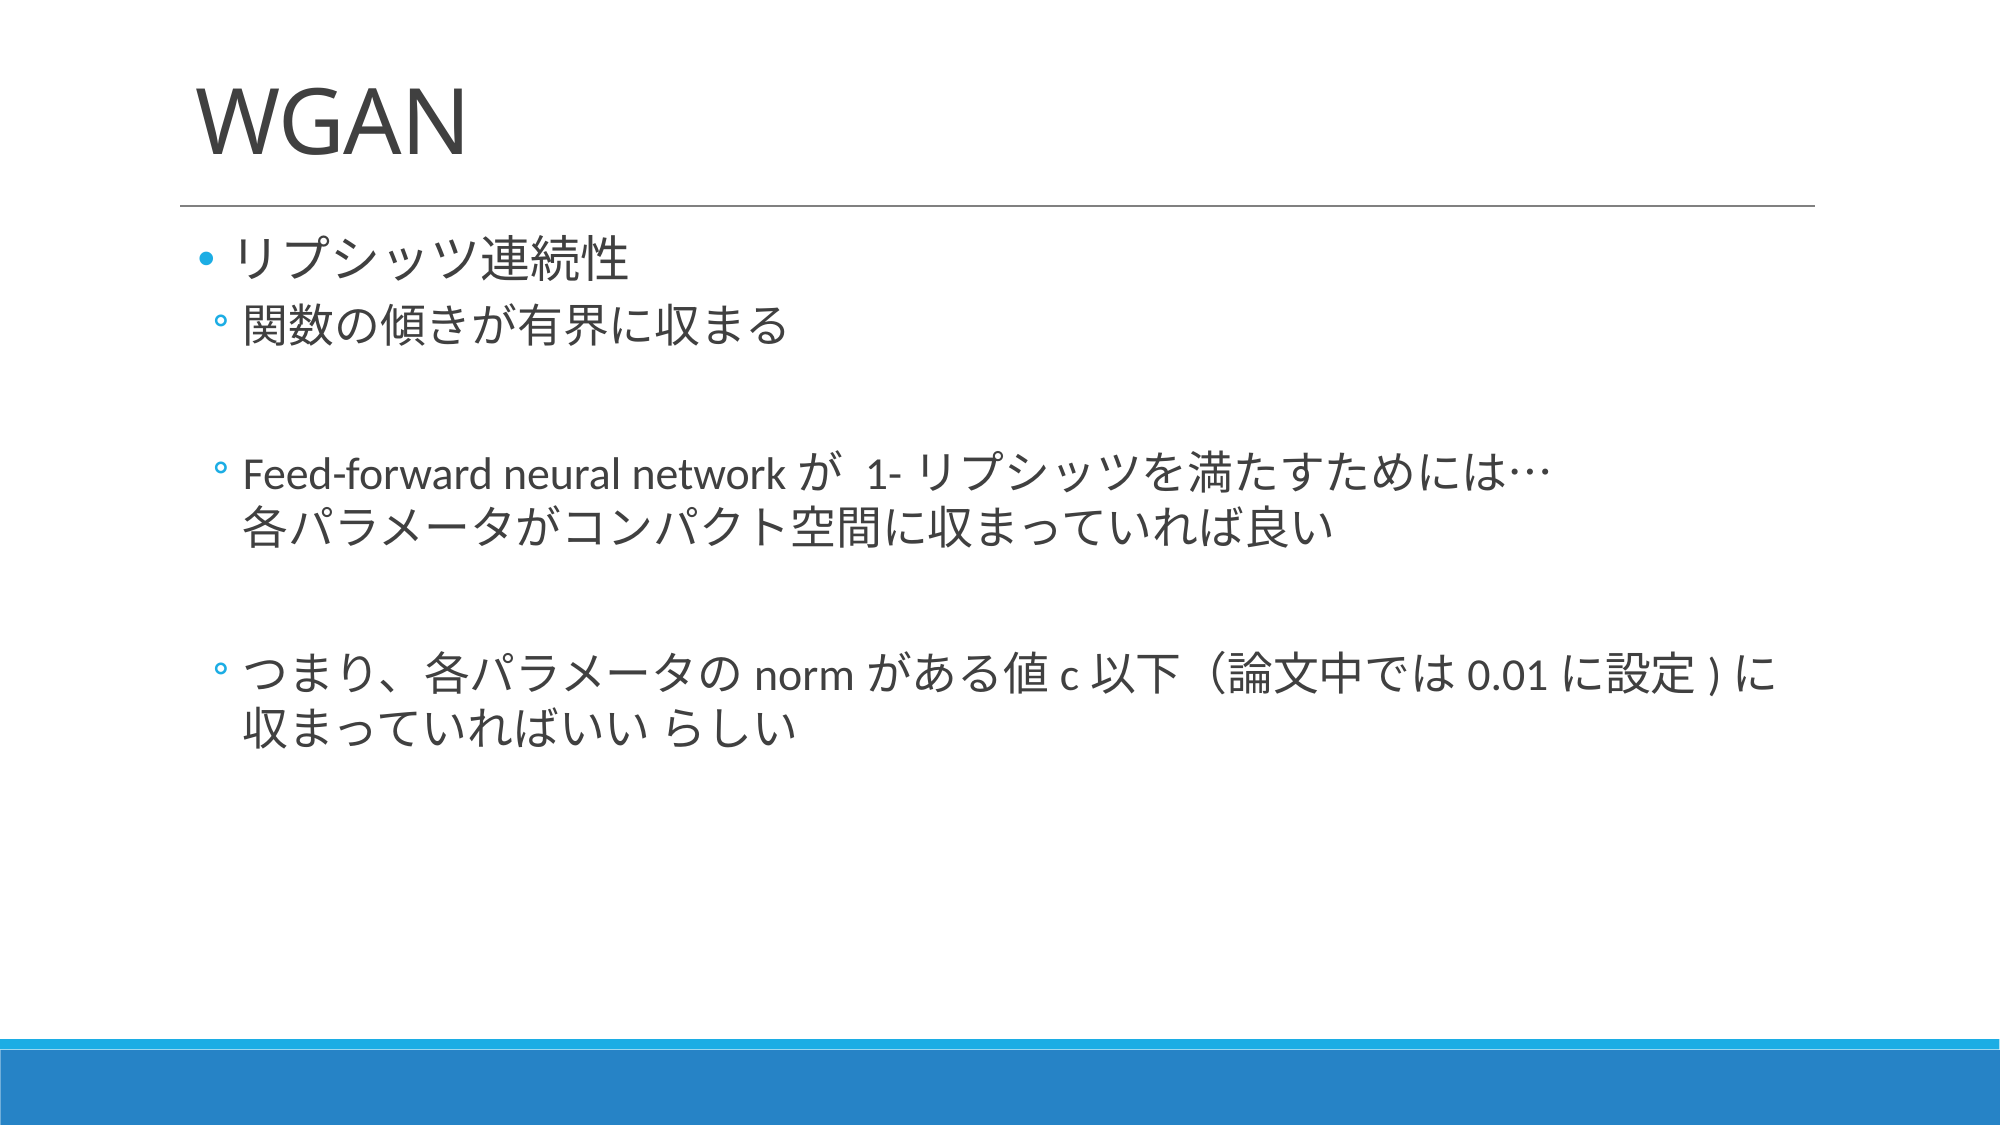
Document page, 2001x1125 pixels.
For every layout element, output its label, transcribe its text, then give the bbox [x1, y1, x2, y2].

list リプシッツ連続性 関数の傾きが有界に収まる Feed-forward neural networkが 1-リプシッツを満たすためには… 各パラメータがコンパクト空間に収まっていれば良い つまり、各パラメータのnormがある値c以下（論文中では0.01に設定)に 収まっていればいい らしい [180, 227, 1830, 963]
title WGAN [180, 44, 1830, 181]
